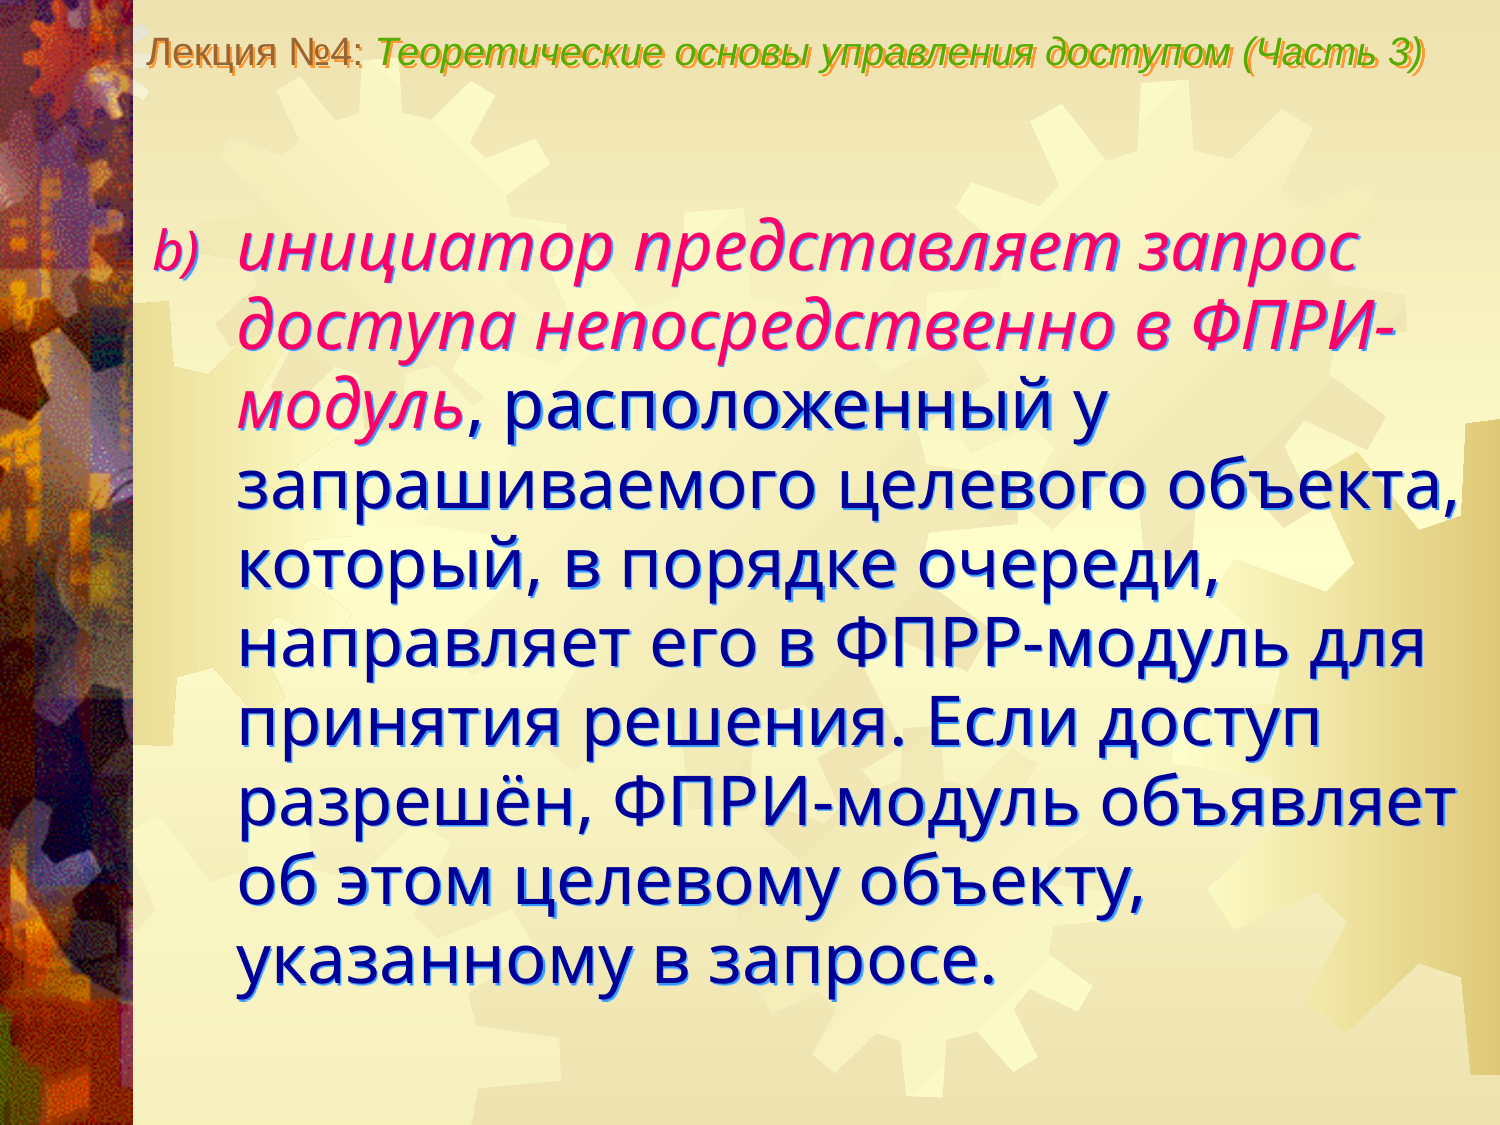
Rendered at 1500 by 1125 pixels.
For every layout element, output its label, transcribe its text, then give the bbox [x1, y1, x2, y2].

picture [0, 0, 133, 1125]
text_box инициатор представляет запрос доступа непосредственно в ФПРИ-модуль, расположенный у запрашиваемого целевого объекта, который, в порядке очереди, направляет его в ФПРР-модуль для принятия решения. Если доступ разрешён, ФПРИ-модуль объявляет об этом целевому объекту, указанному в запросе. [152, 205, 1465, 998]
text_box Лекция №4: Теоретические основы управления доступом (Часть 3) [123, 31, 1500, 75]
